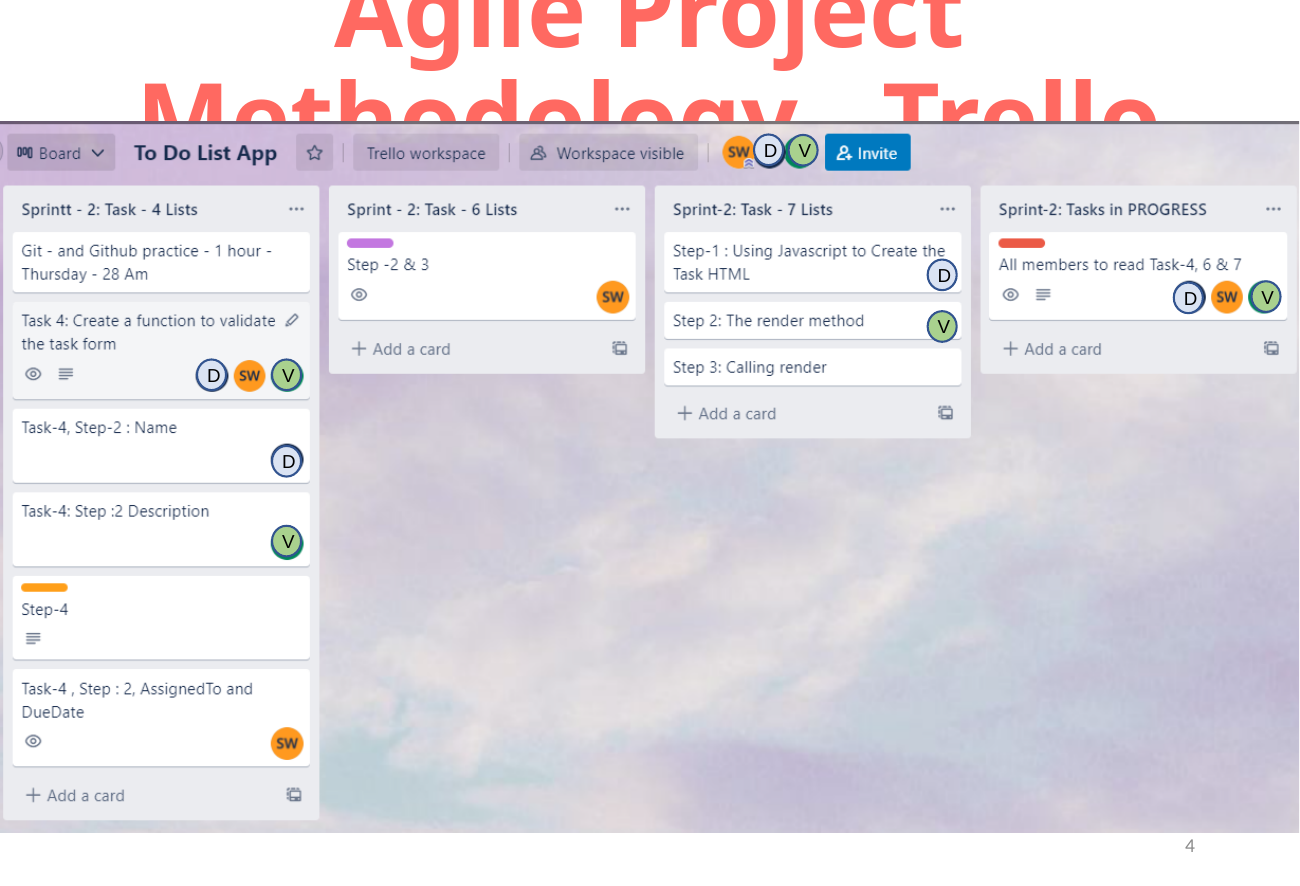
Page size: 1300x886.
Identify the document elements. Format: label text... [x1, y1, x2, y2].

title Agile Project Methodology - Trello [0, 27, 1300, 110]
slide_number 4 [917, 833, 1210, 869]
picture [0, 121, 1300, 833]
